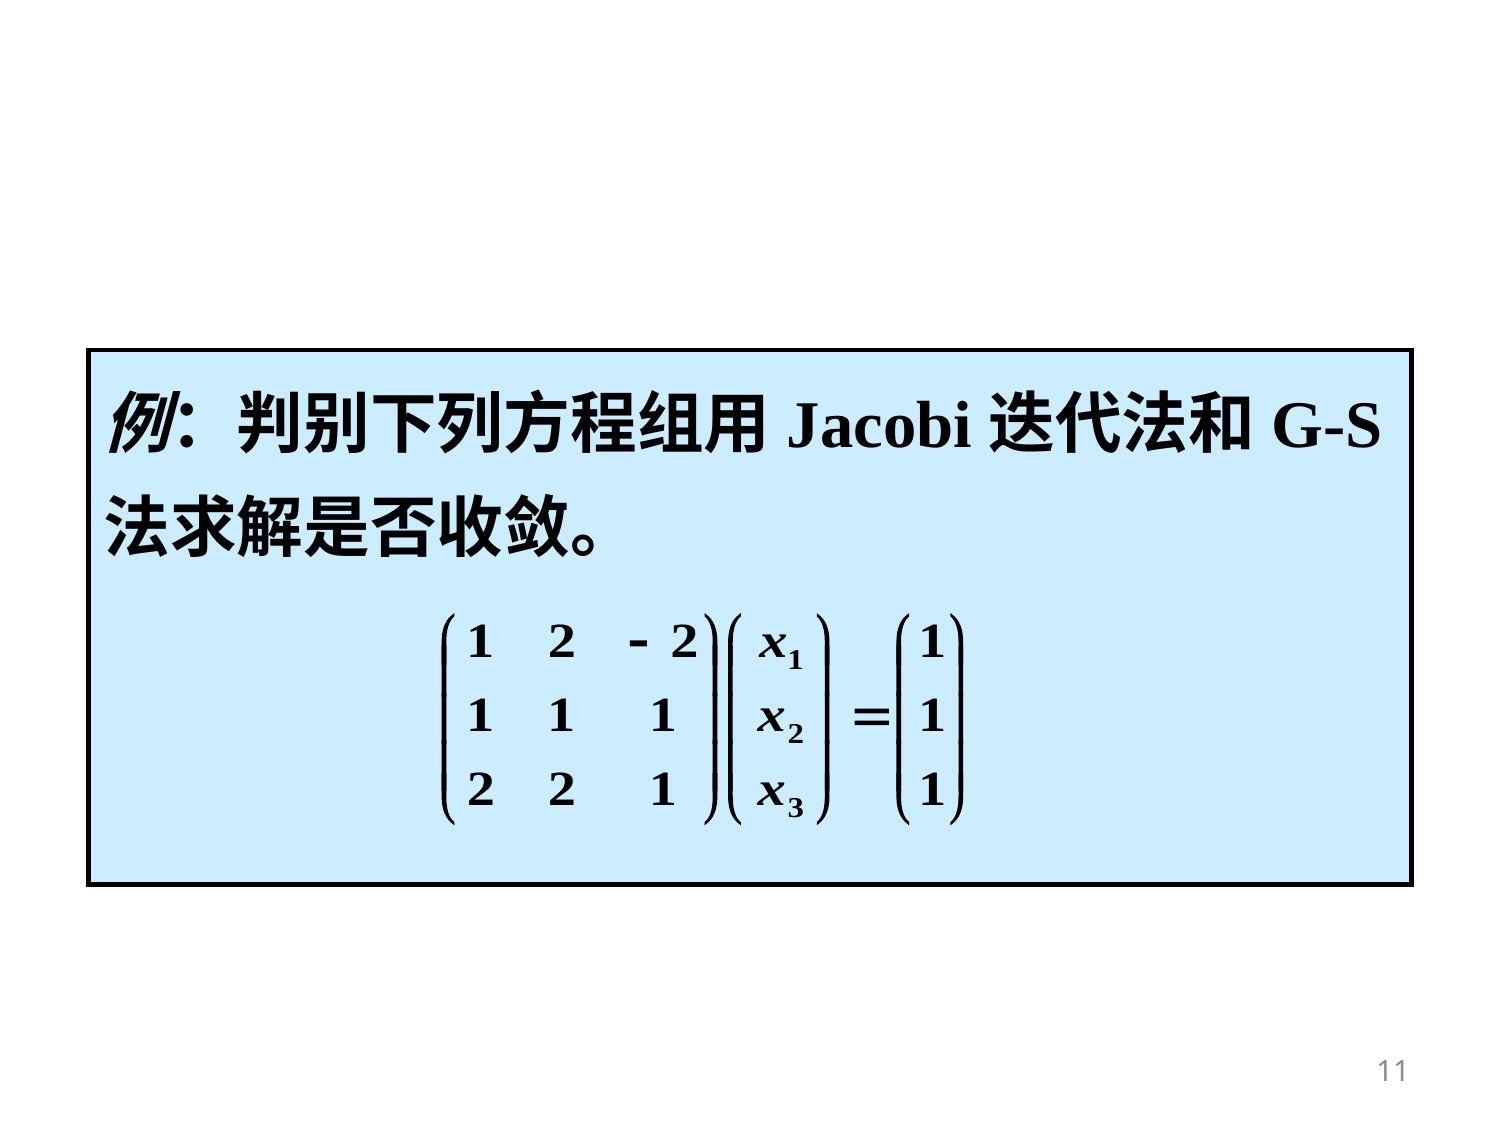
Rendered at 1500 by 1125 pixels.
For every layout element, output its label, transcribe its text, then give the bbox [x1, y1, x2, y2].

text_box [430, 603, 982, 835]
slide_number 11 [1074, 1042, 1425, 1103]
text_box 例：判别下列方程组用Jacobi迭代法和G-S法求解是否收敛。 [88, 349, 1412, 885]
